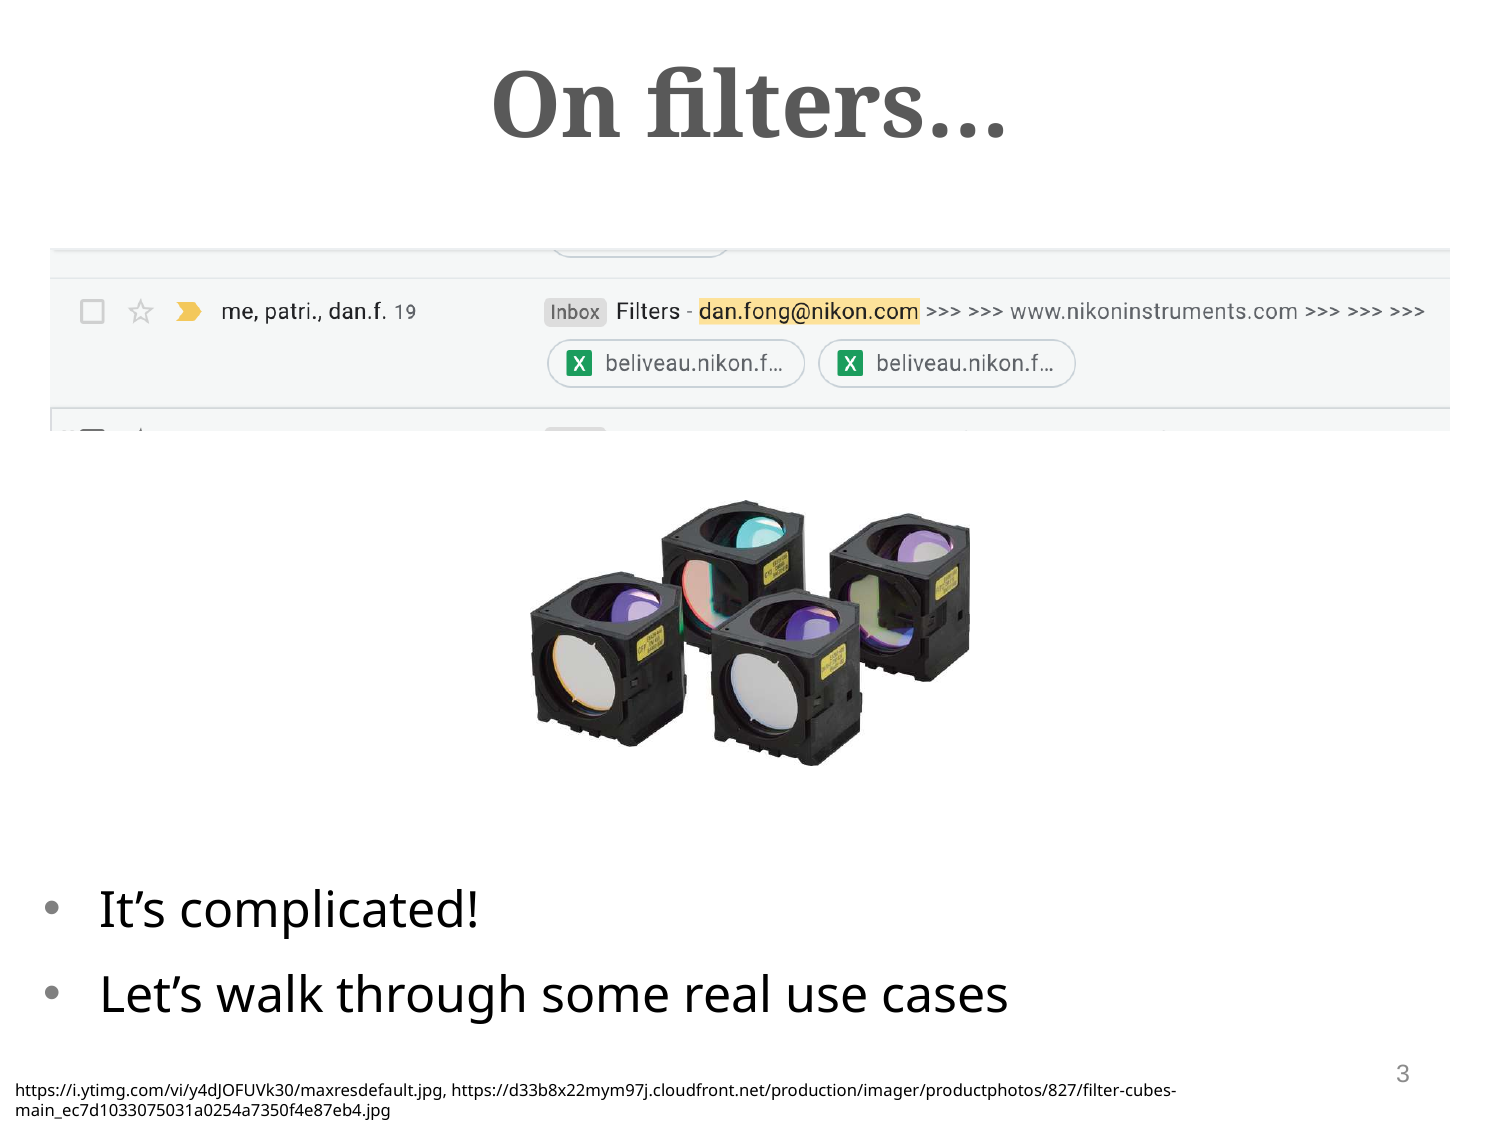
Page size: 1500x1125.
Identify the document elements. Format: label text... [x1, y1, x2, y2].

picture [50, 242, 1450, 431]
text_box https://i.ytimg.com/vi/y4dJOFUVk30/maxresdefault.jpg, https://d33b8x22mym97j.cloudfront.net/production/imager/productphotos/827/filter-cubes-main_ec7d1033075031a0254a7350f4e87eb4.jpg [0, 1072, 1318, 1125]
slide_number 3 [1074, 1042, 1425, 1103]
text_box It’s complicated! Let’s walk through some real use cases [28, 869, 1397, 1028]
text_box On filters… [0, 6, 1500, 194]
picture [529, 500, 970, 766]
